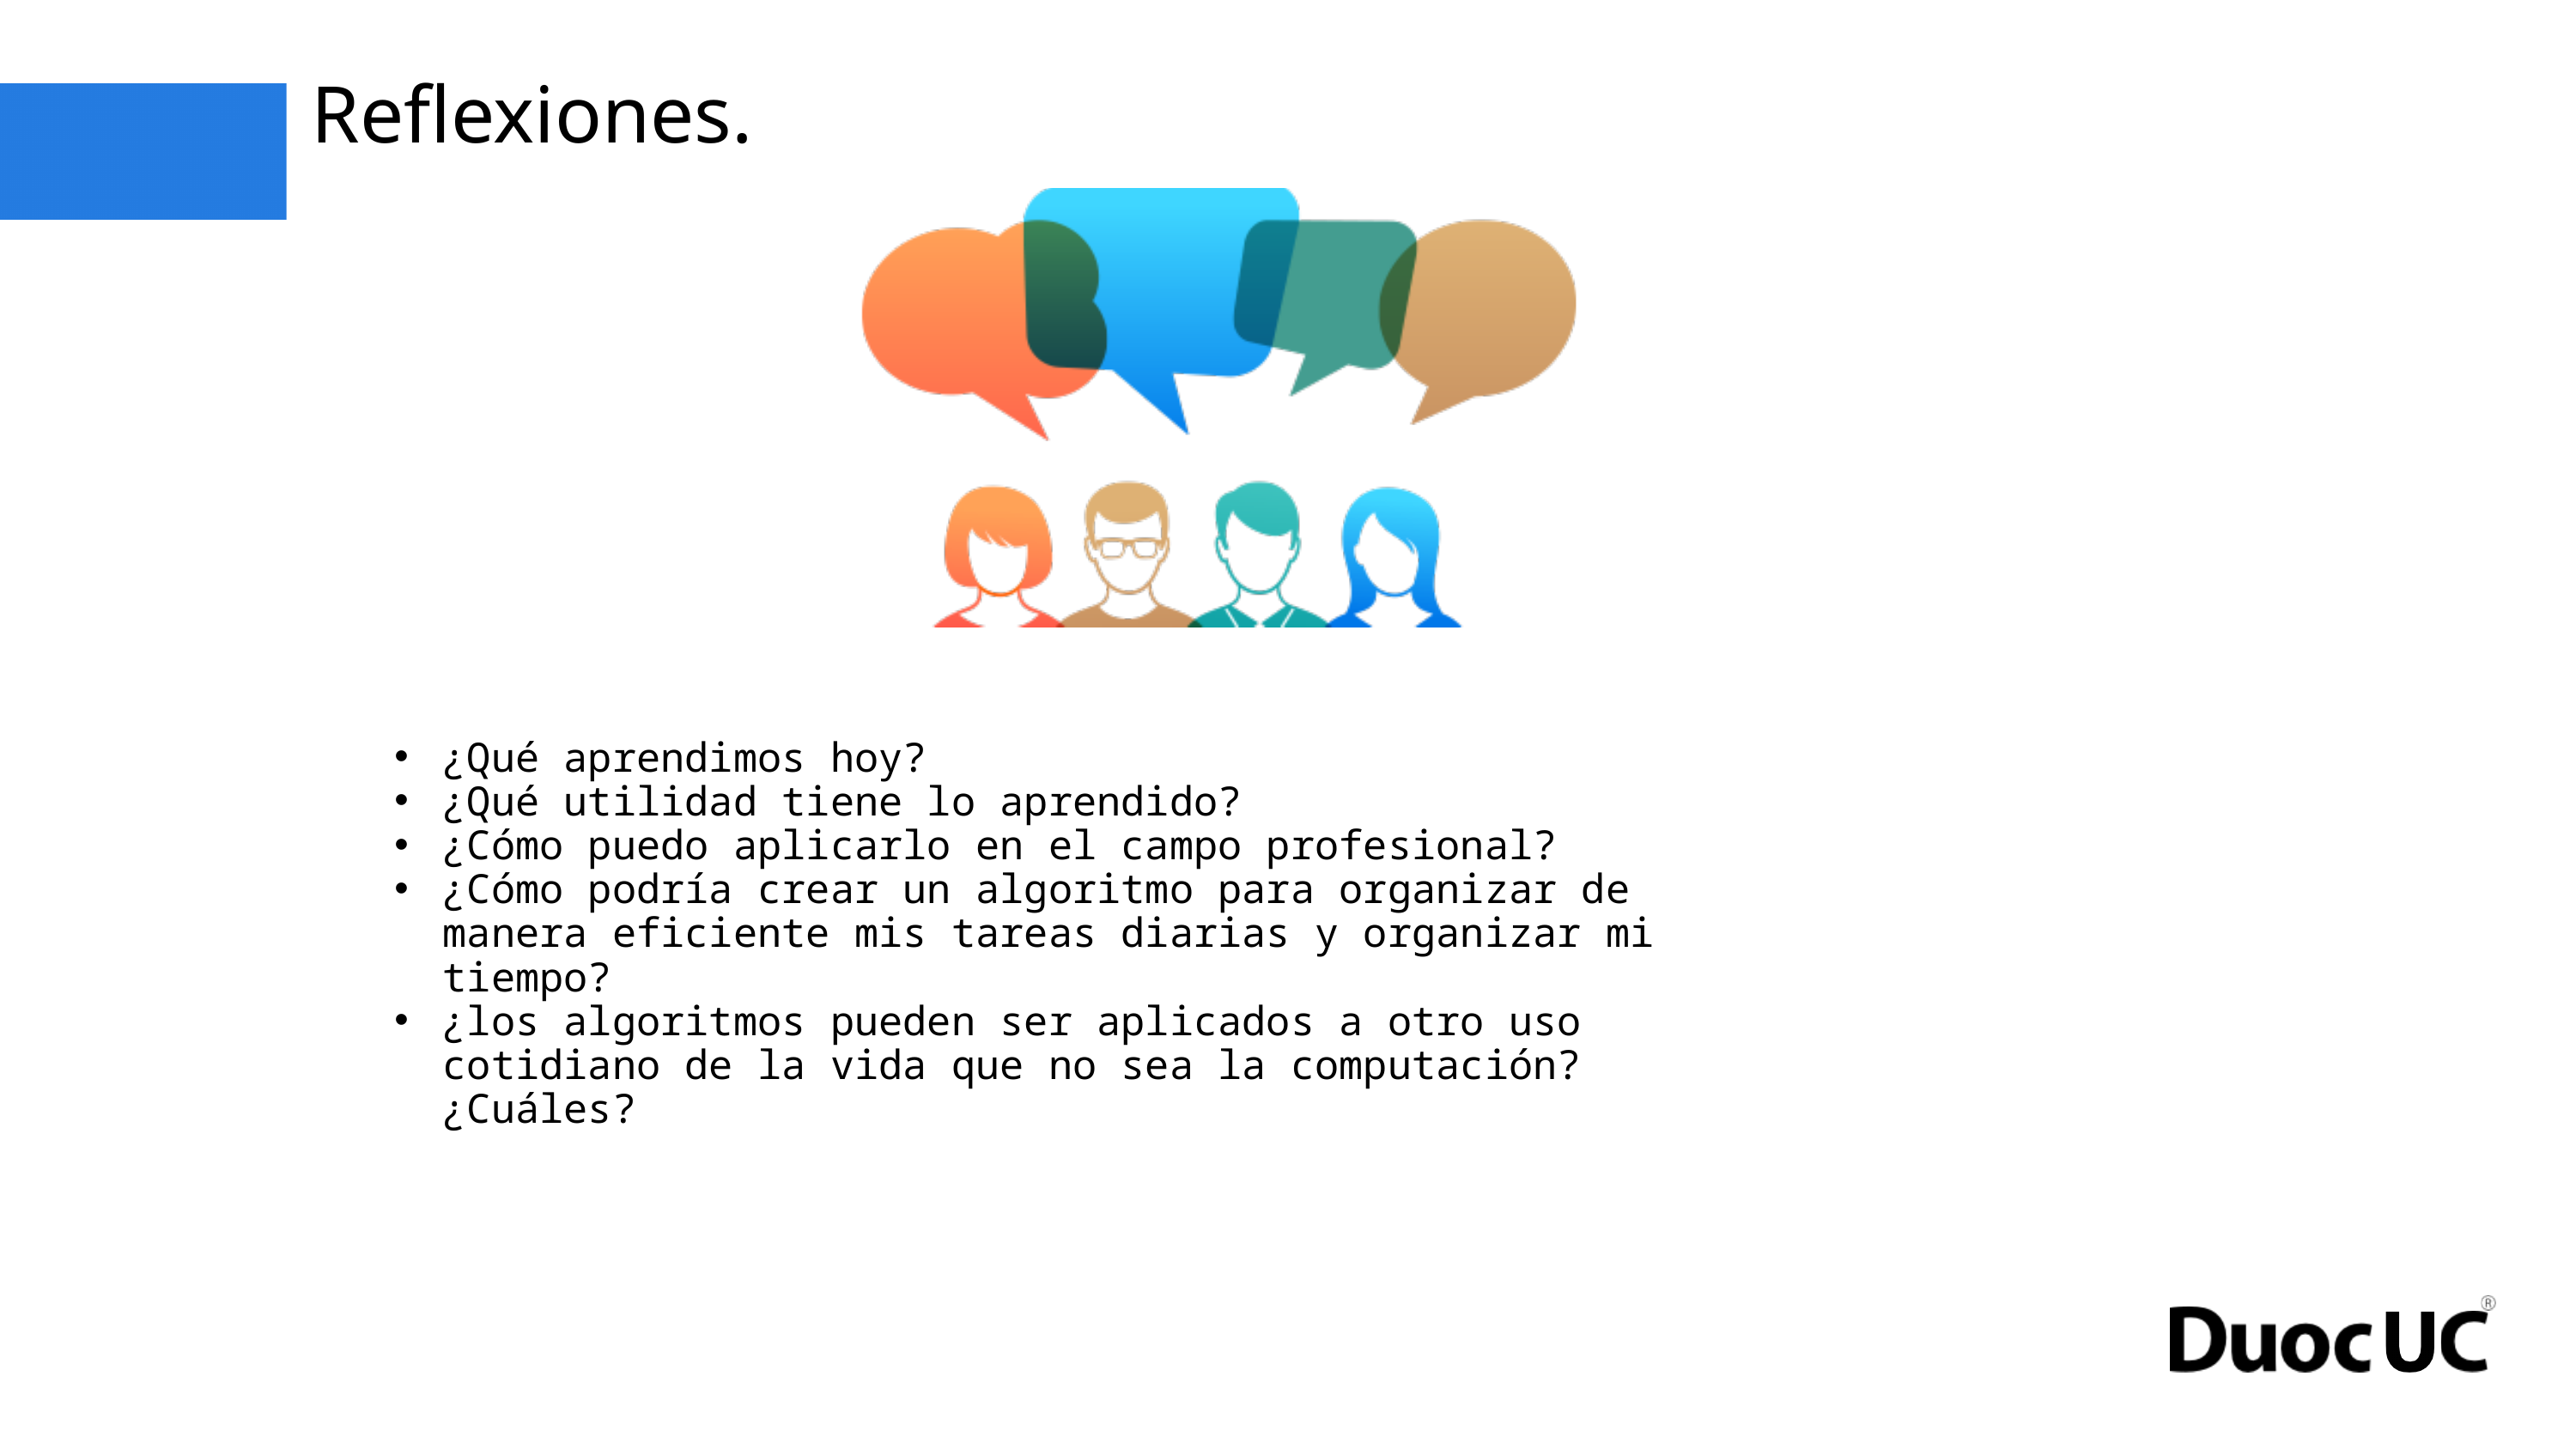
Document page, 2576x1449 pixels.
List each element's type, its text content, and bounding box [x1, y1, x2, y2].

text_box Reflexiones. [311, 64, 2488, 159]
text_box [2440, 1311, 2488, 1373]
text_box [838, 187, 1591, 628]
text_box [2385, 1312, 2435, 1373]
text_box [0, 83, 287, 221]
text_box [2481, 1295, 2496, 1311]
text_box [2169, 1306, 2372, 1373]
text_box ¿Qué aprendimos hoy? ¿Qué utilidad tiene lo aprendido? ¿Cómo puedo aplicarlo en el campo profesional? ¿Cómo podría crear un algoritmo para organizar de manera eficiente mis tareas diarias y organizar mi tiempo? ¿los algoritmos pueden ser aplicados a otro uso cotidiano de la vida que no sea la computación?¿Cuáles? [353, 736, 1744, 1131]
